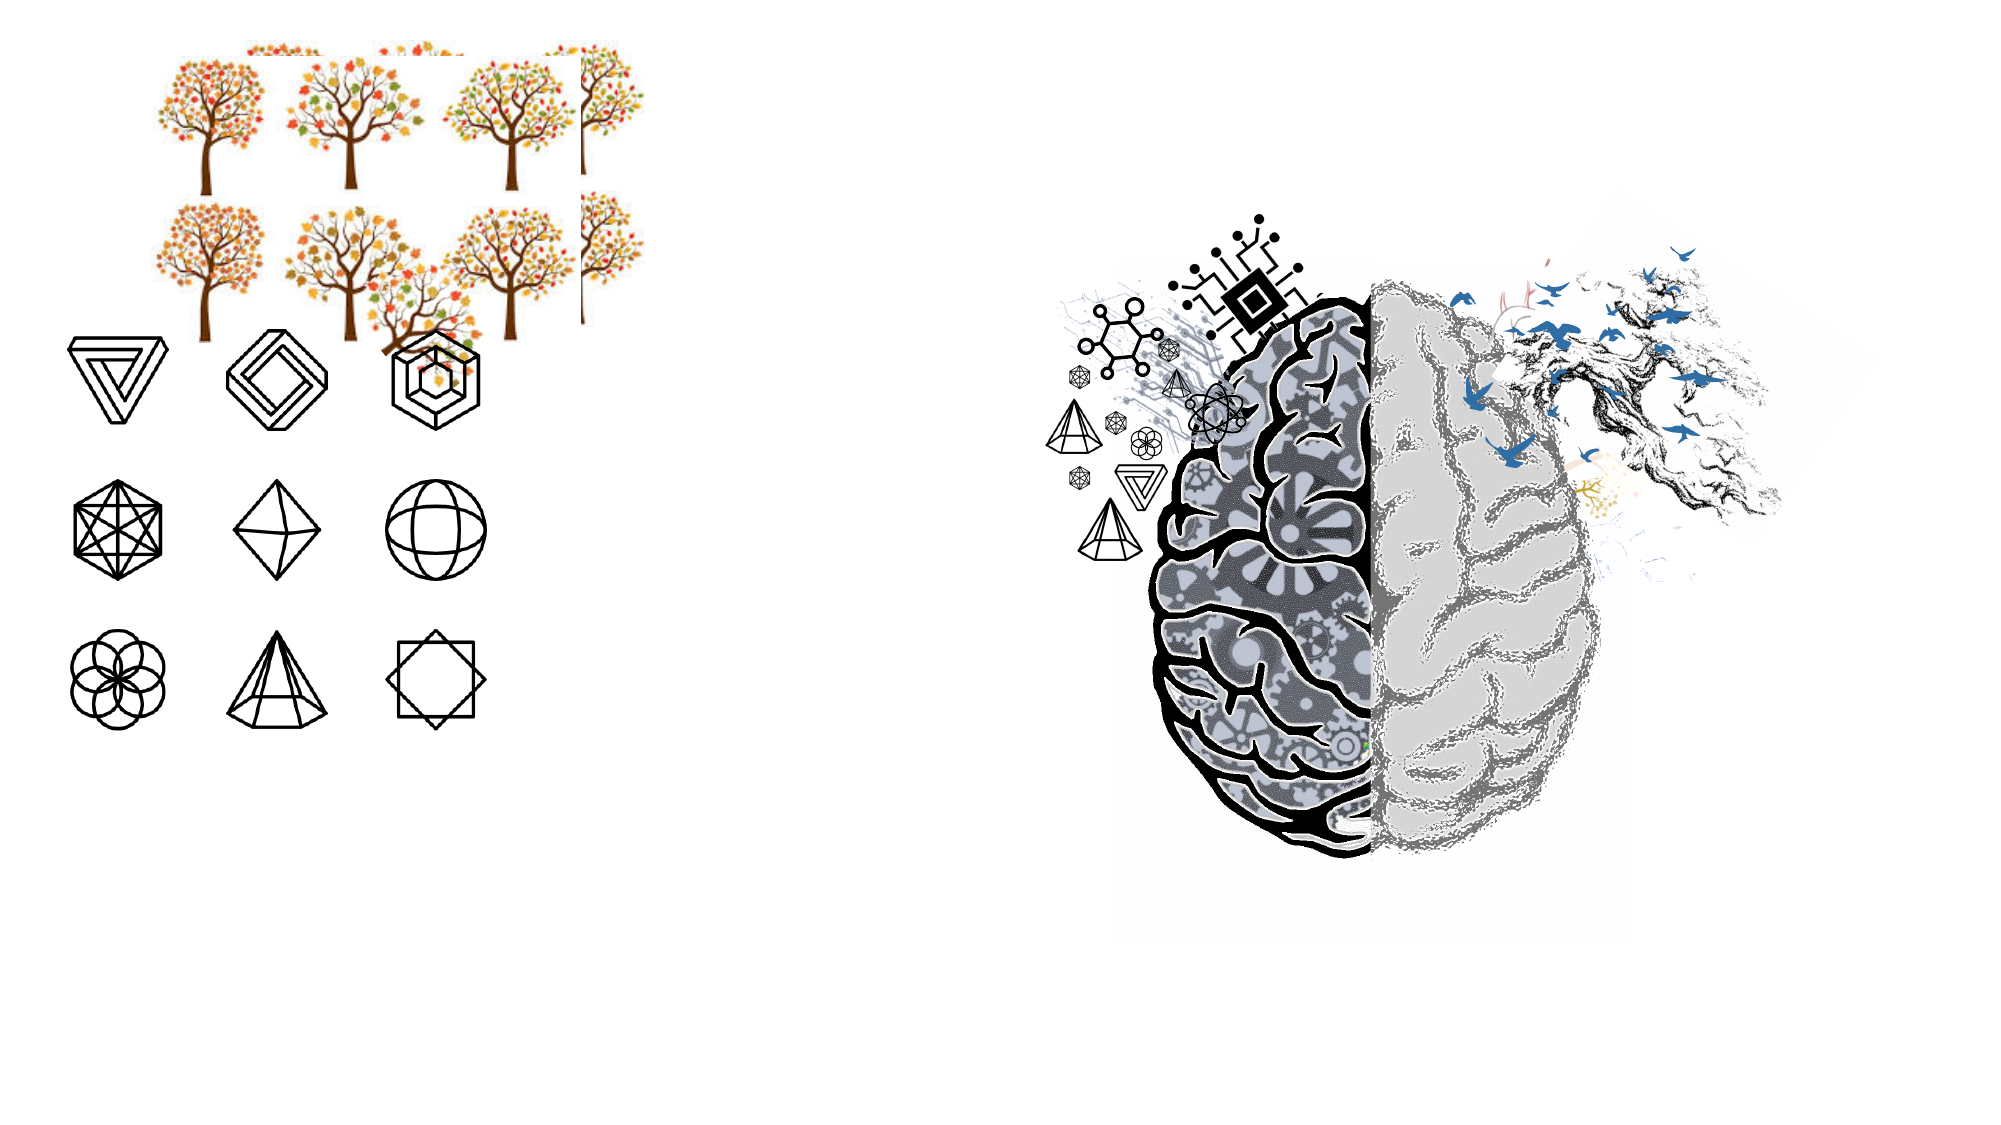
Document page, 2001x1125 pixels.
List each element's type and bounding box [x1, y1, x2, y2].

picture [38, 40, 649, 754]
picture [959, 187, 1878, 944]
